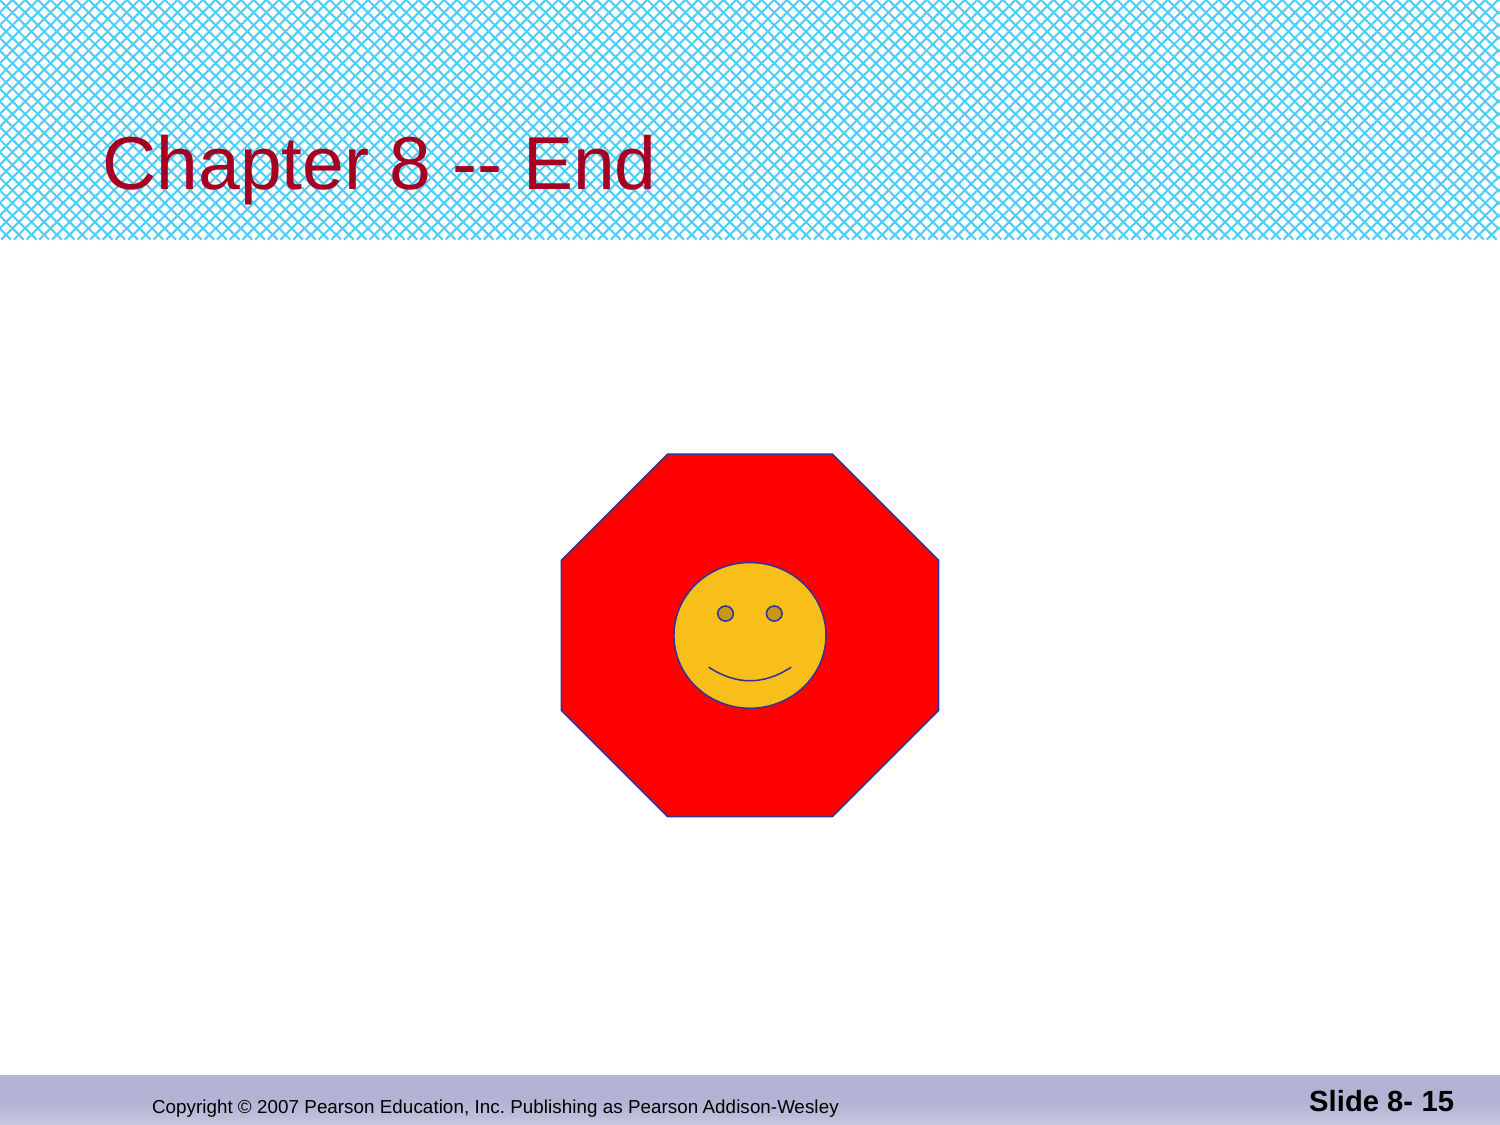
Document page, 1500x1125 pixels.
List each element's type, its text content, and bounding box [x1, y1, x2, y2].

text_box [673, 562, 827, 709]
text_box [561, 454, 939, 817]
title Chapter 8 -- End [87, 49, 1451, 213]
slide_number Slide 8- 15 [1156, 1049, 1470, 1125]
